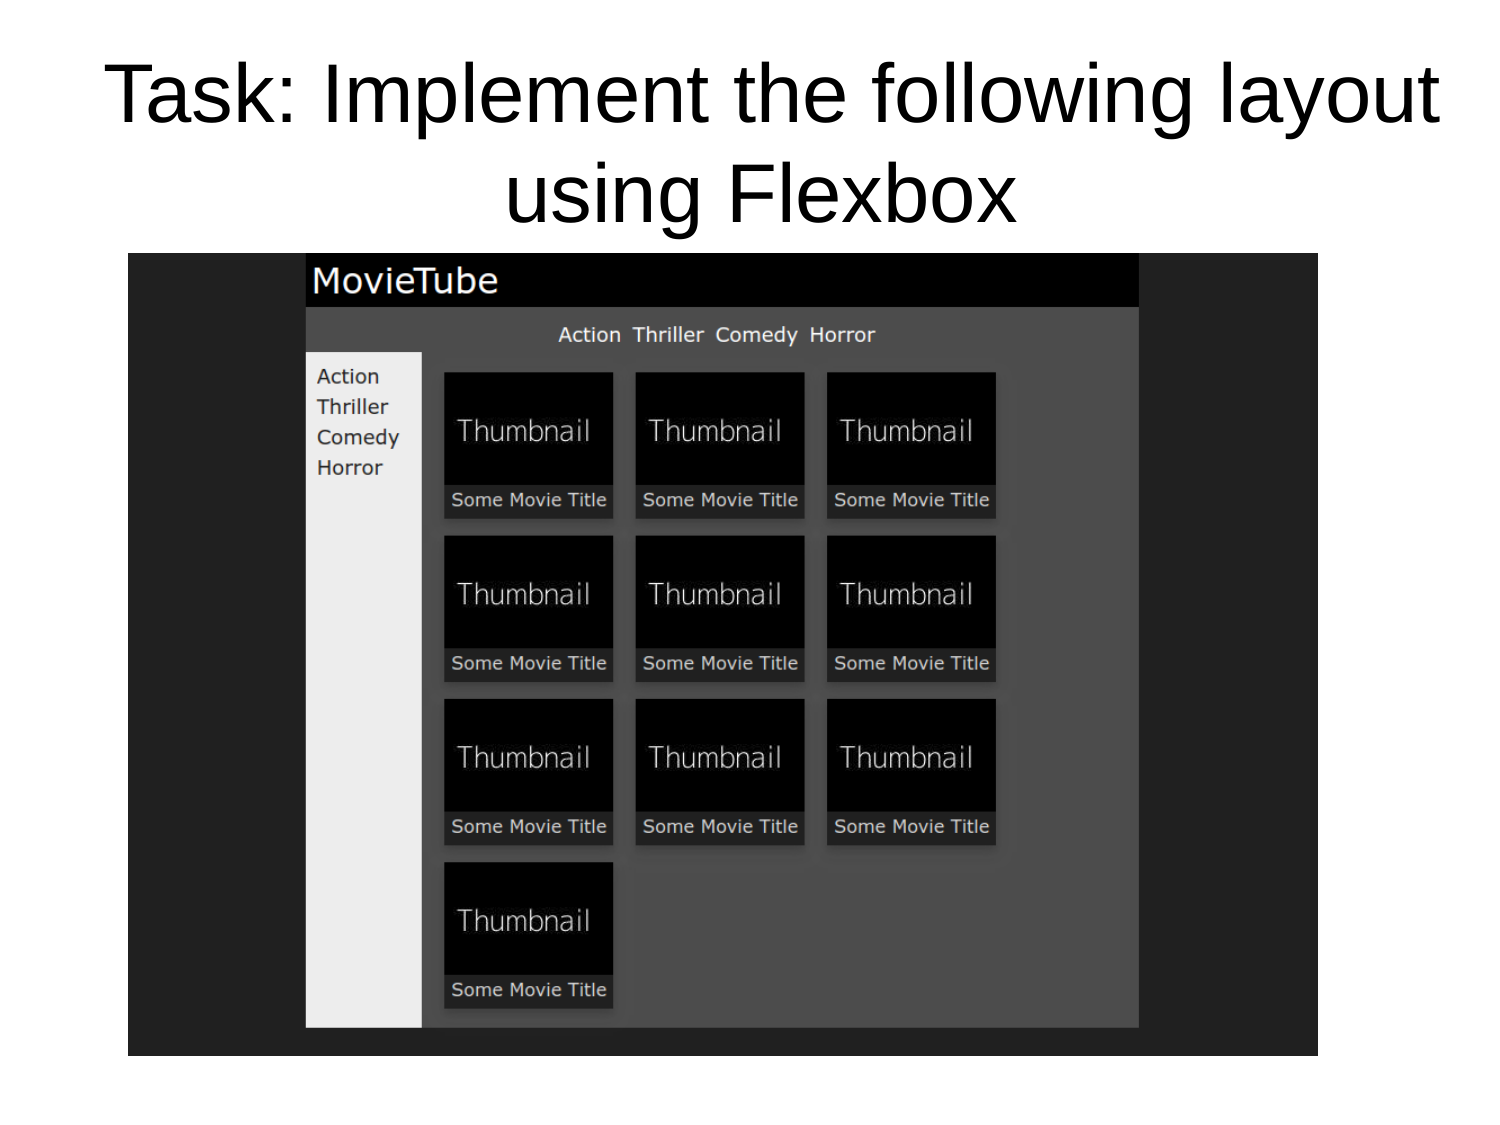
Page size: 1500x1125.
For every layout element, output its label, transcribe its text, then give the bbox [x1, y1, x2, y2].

picture [128, 252, 1319, 1056]
text_box Task: Implement the following layout using Flexbox [75, 44, 1471, 233]
